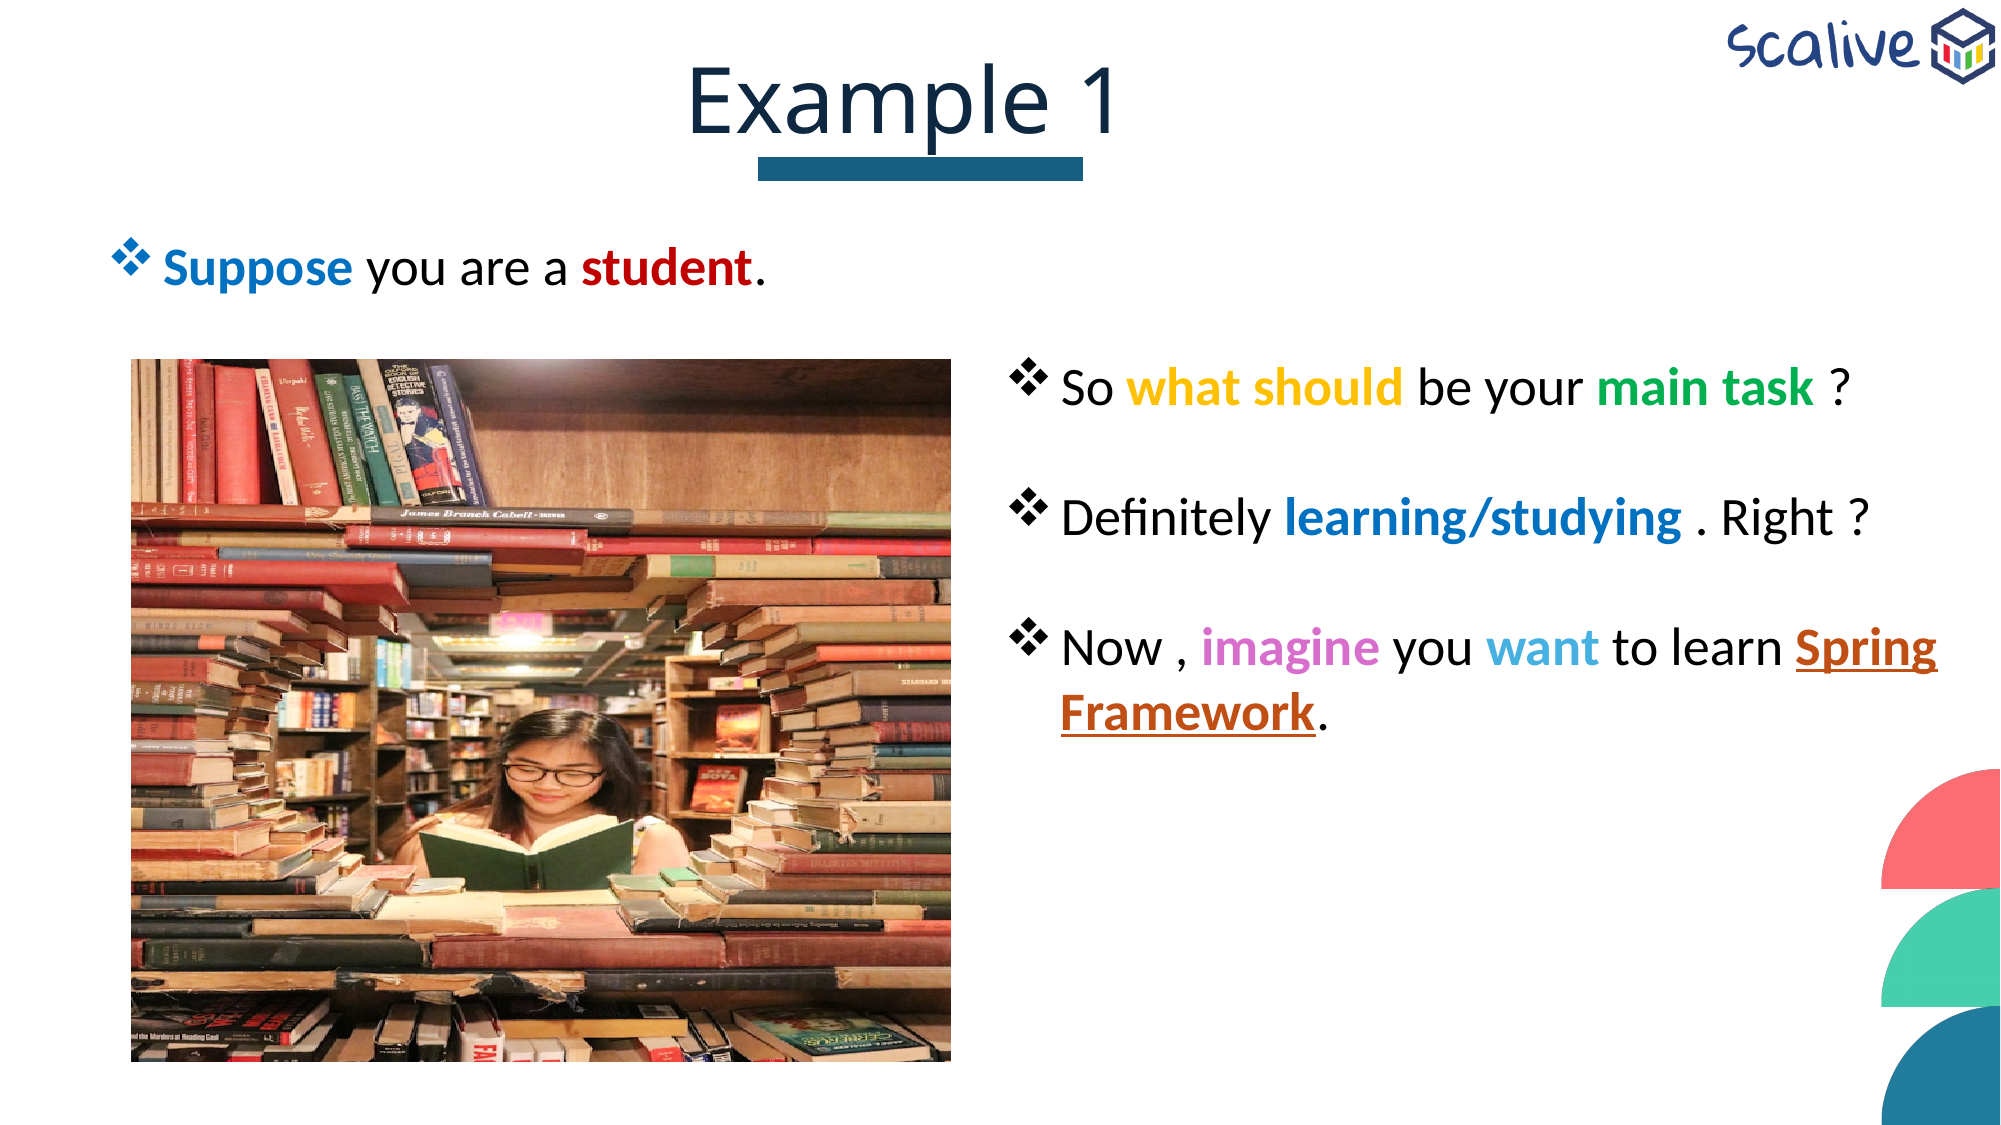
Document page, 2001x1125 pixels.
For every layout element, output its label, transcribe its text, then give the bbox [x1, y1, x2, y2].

text_box [1881, 1006, 2000, 1125]
text_box Suppose you are a student. [92, 223, 1050, 793]
text_box Example 1 [669, 34, 1430, 160]
picture [130, 358, 951, 1062]
text_box So what should be your main task ? Definitely learning/studying . Right ? Now , imagine you want to learn Spring Framework. [989, 344, 1991, 749]
picture [1718, 0, 2000, 92]
text_box [1881, 769, 2000, 888]
text_box [1881, 888, 2000, 1006]
